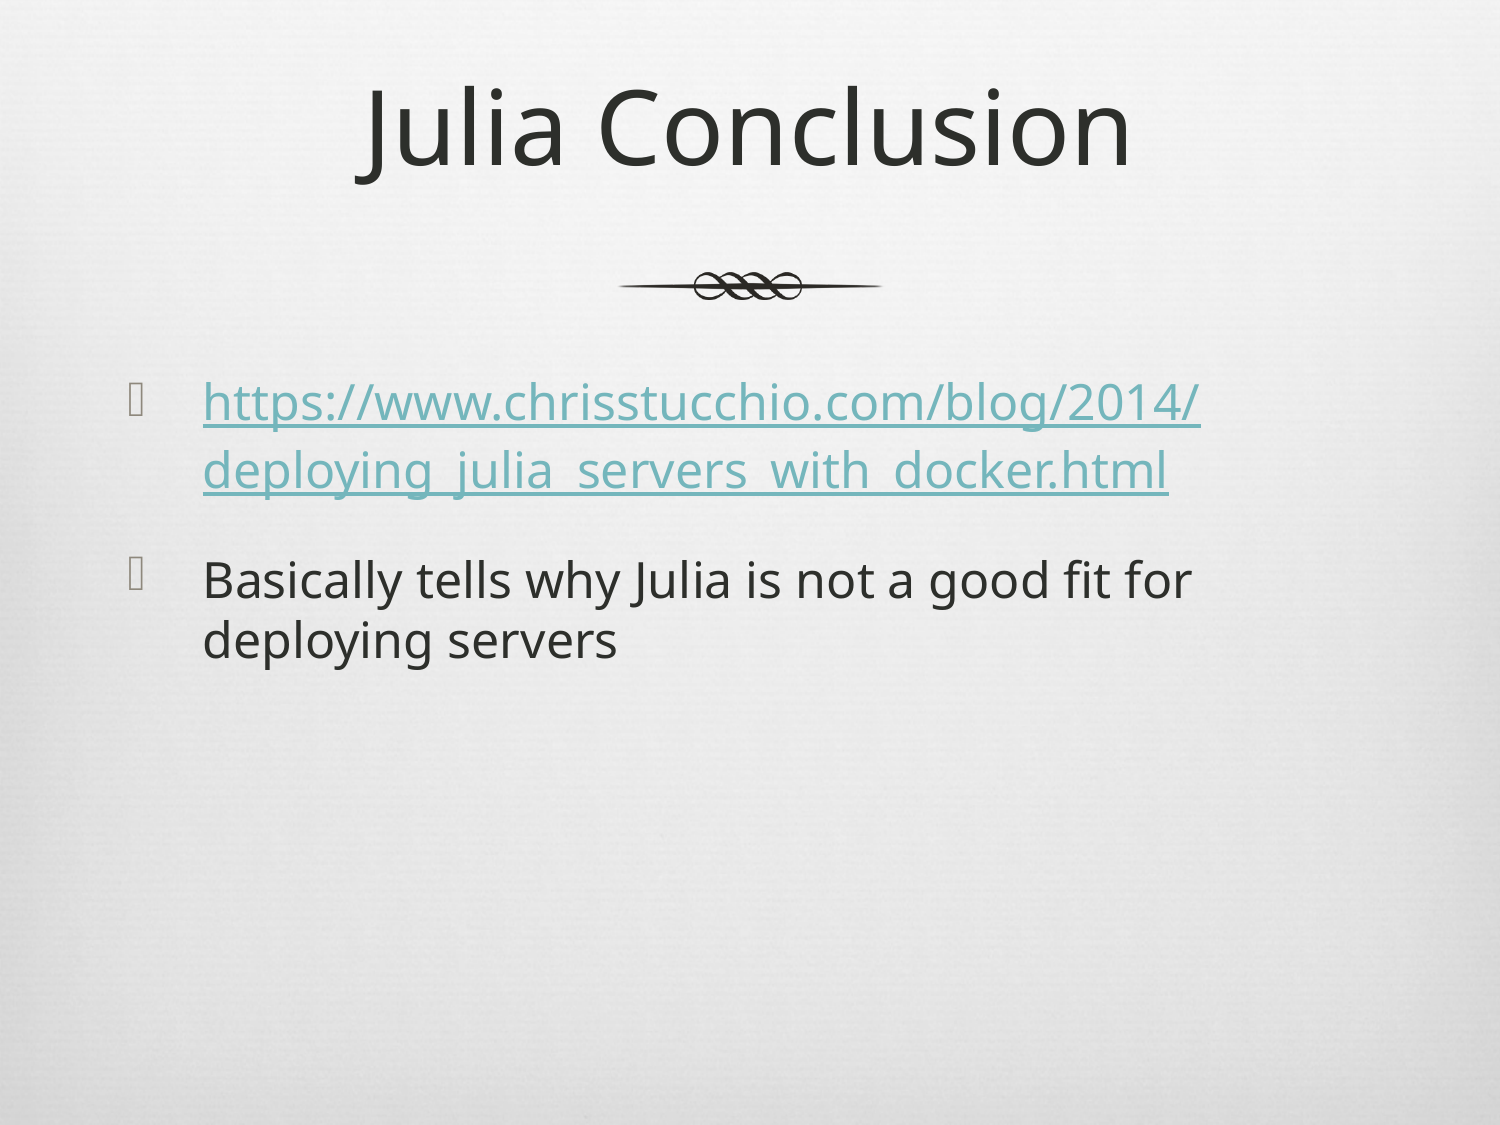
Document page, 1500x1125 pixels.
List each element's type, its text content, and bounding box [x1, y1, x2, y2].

picture [615, 272, 885, 300]
list https://www.chrisstucchio.com/blog/2014/deploying_julia_servers_with_docker.html Basically tells why Julia is not a good fit for deploying servers [112, 362, 1388, 963]
title Julia Conclusion [112, 11, 1388, 236]
